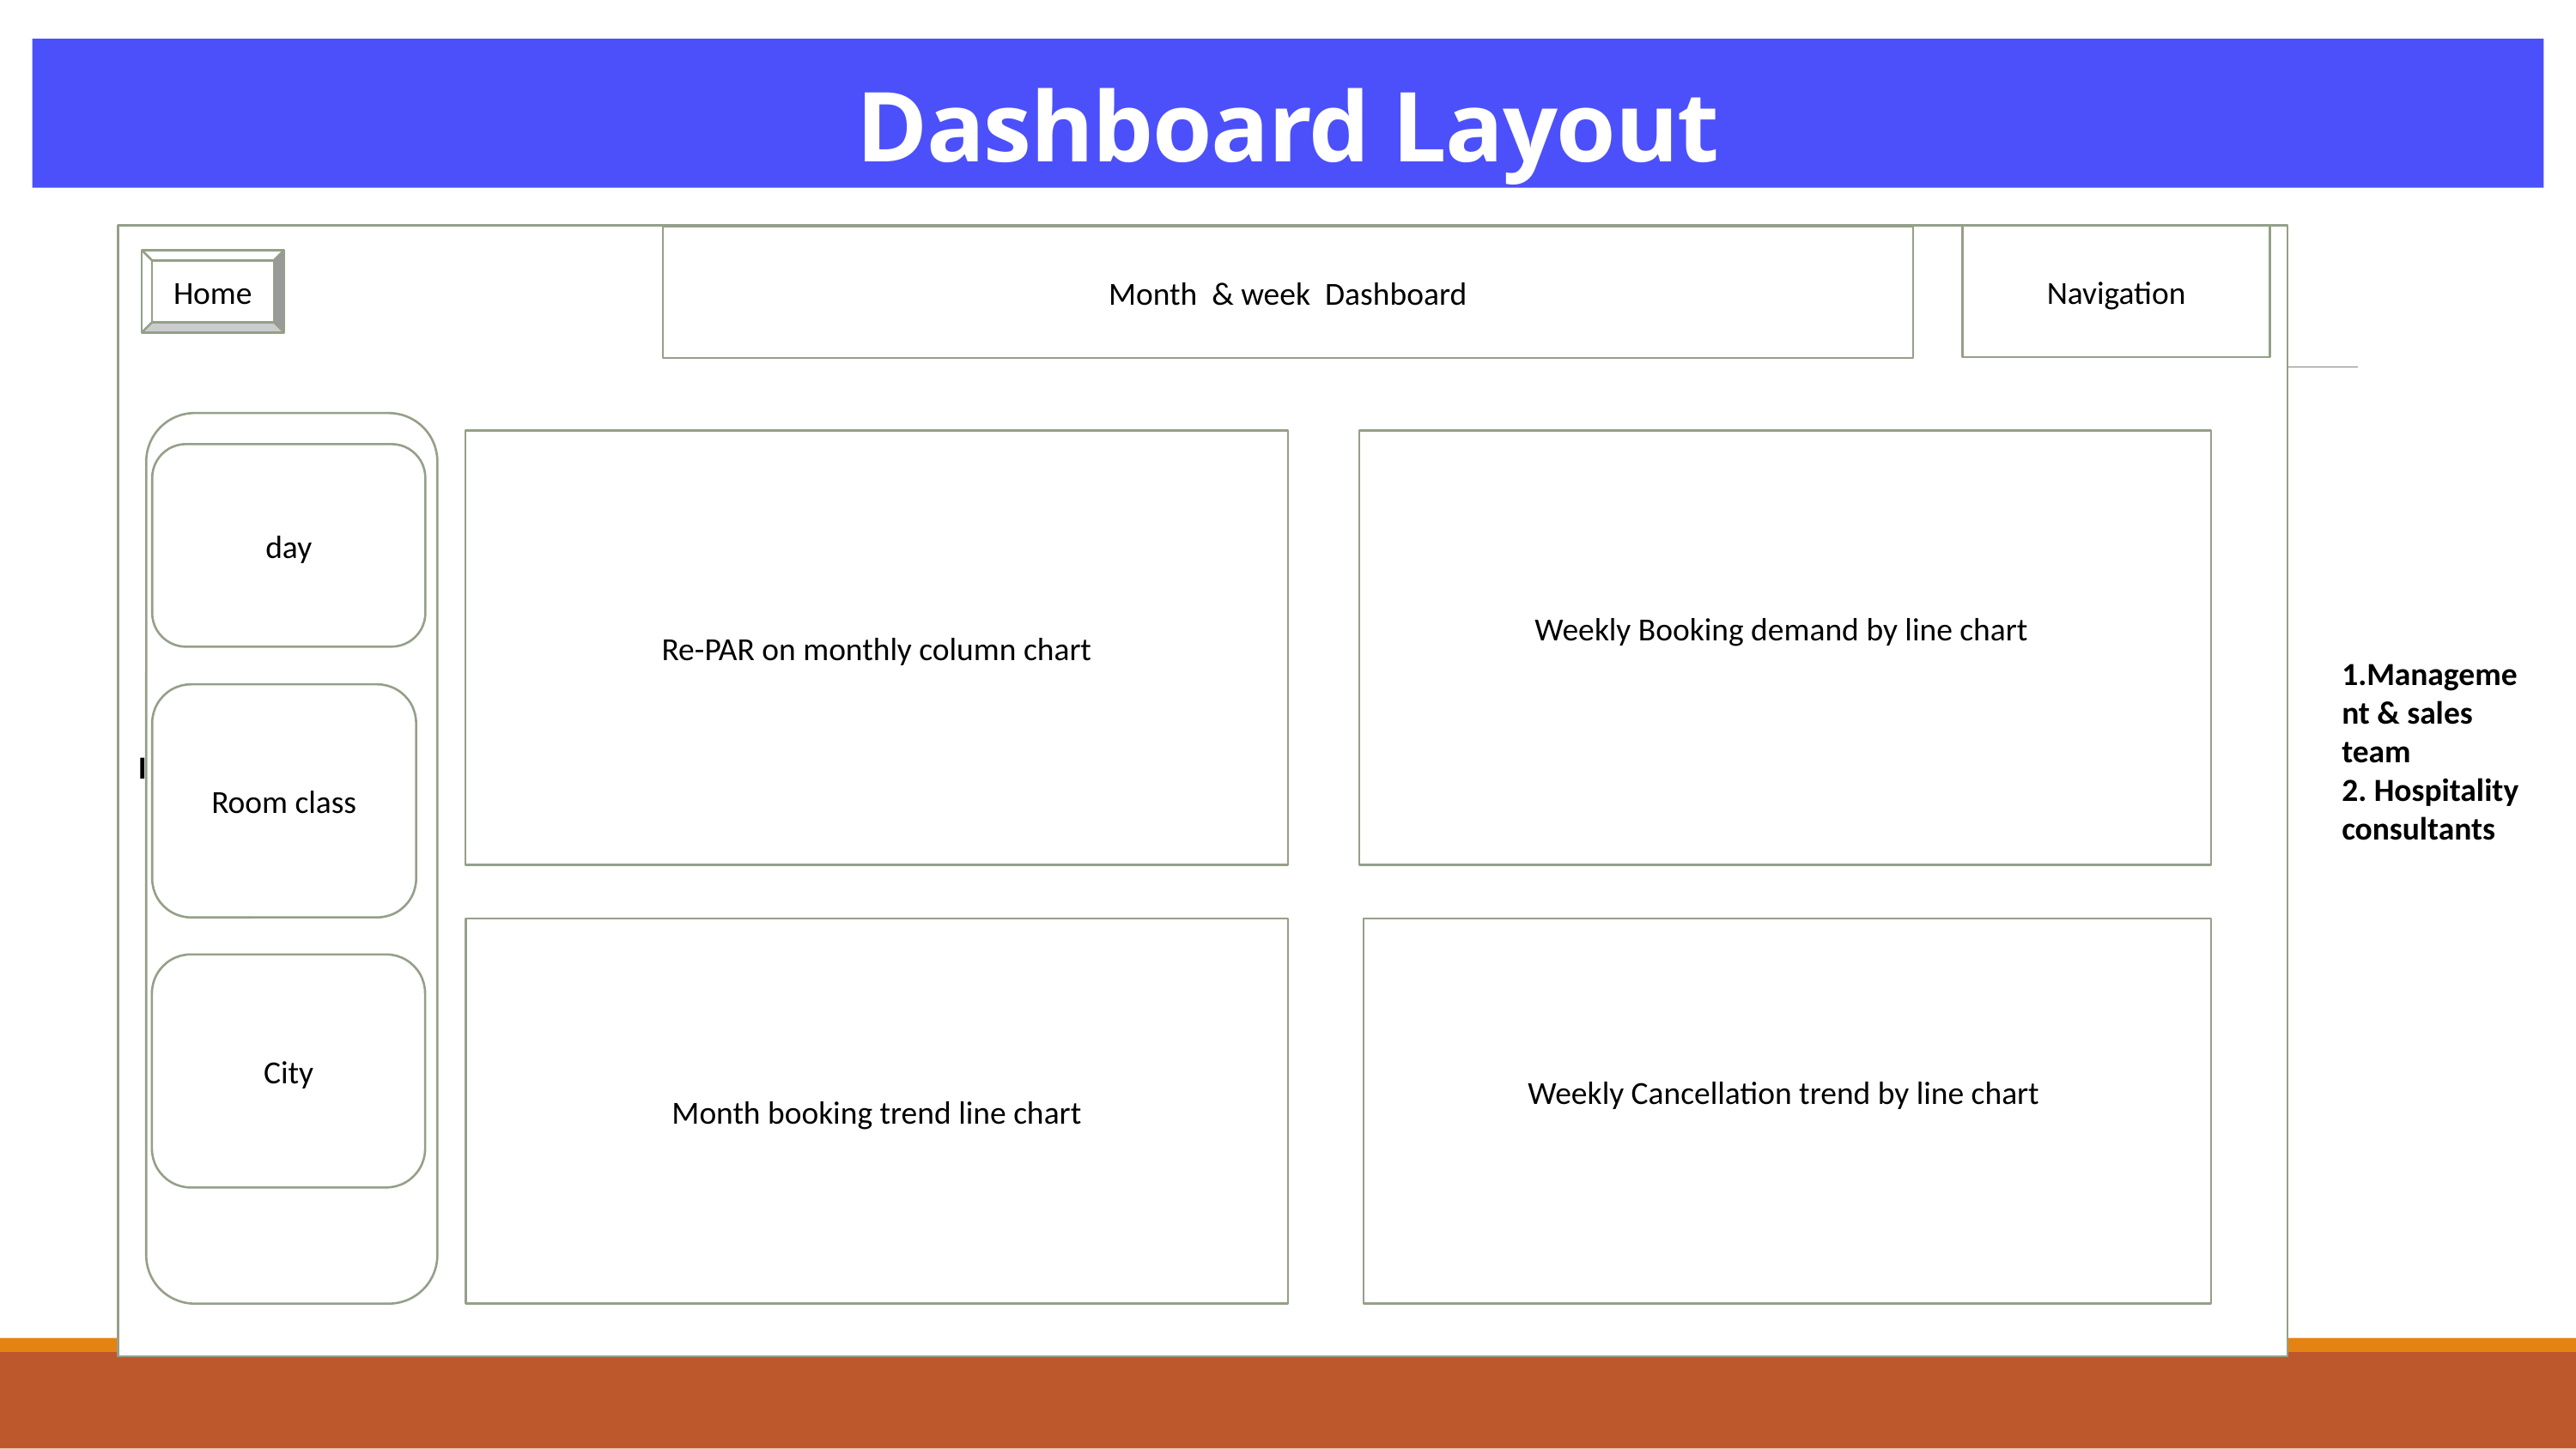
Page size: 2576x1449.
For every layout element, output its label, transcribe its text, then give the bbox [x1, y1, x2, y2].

text_box Re-PAR on monthly column chart [465, 429, 1289, 866]
title Dashboard Layout [32, 39, 2544, 188]
text_box Room class [150, 682, 417, 919]
text_box day [150, 443, 427, 648]
text_box Impact Of Analysis [117, 224, 2288, 1357]
text_box 1.Management & sales team 2. Hospitality consultants [2329, 646, 2544, 853]
text_box Month booking trend line chart [465, 918, 1289, 1305]
text_box filters [144, 411, 439, 1305]
text_box Weekly Cancellation trend by line chart [1363, 918, 2212, 1305]
text_box City [150, 953, 427, 1189]
text_box Weekly Booking demand by line chart [1358, 429, 2212, 866]
text_box Month & week Dashboard [662, 226, 1914, 359]
text_box Home [141, 249, 285, 334]
text_box Navigation [1961, 224, 2271, 358]
